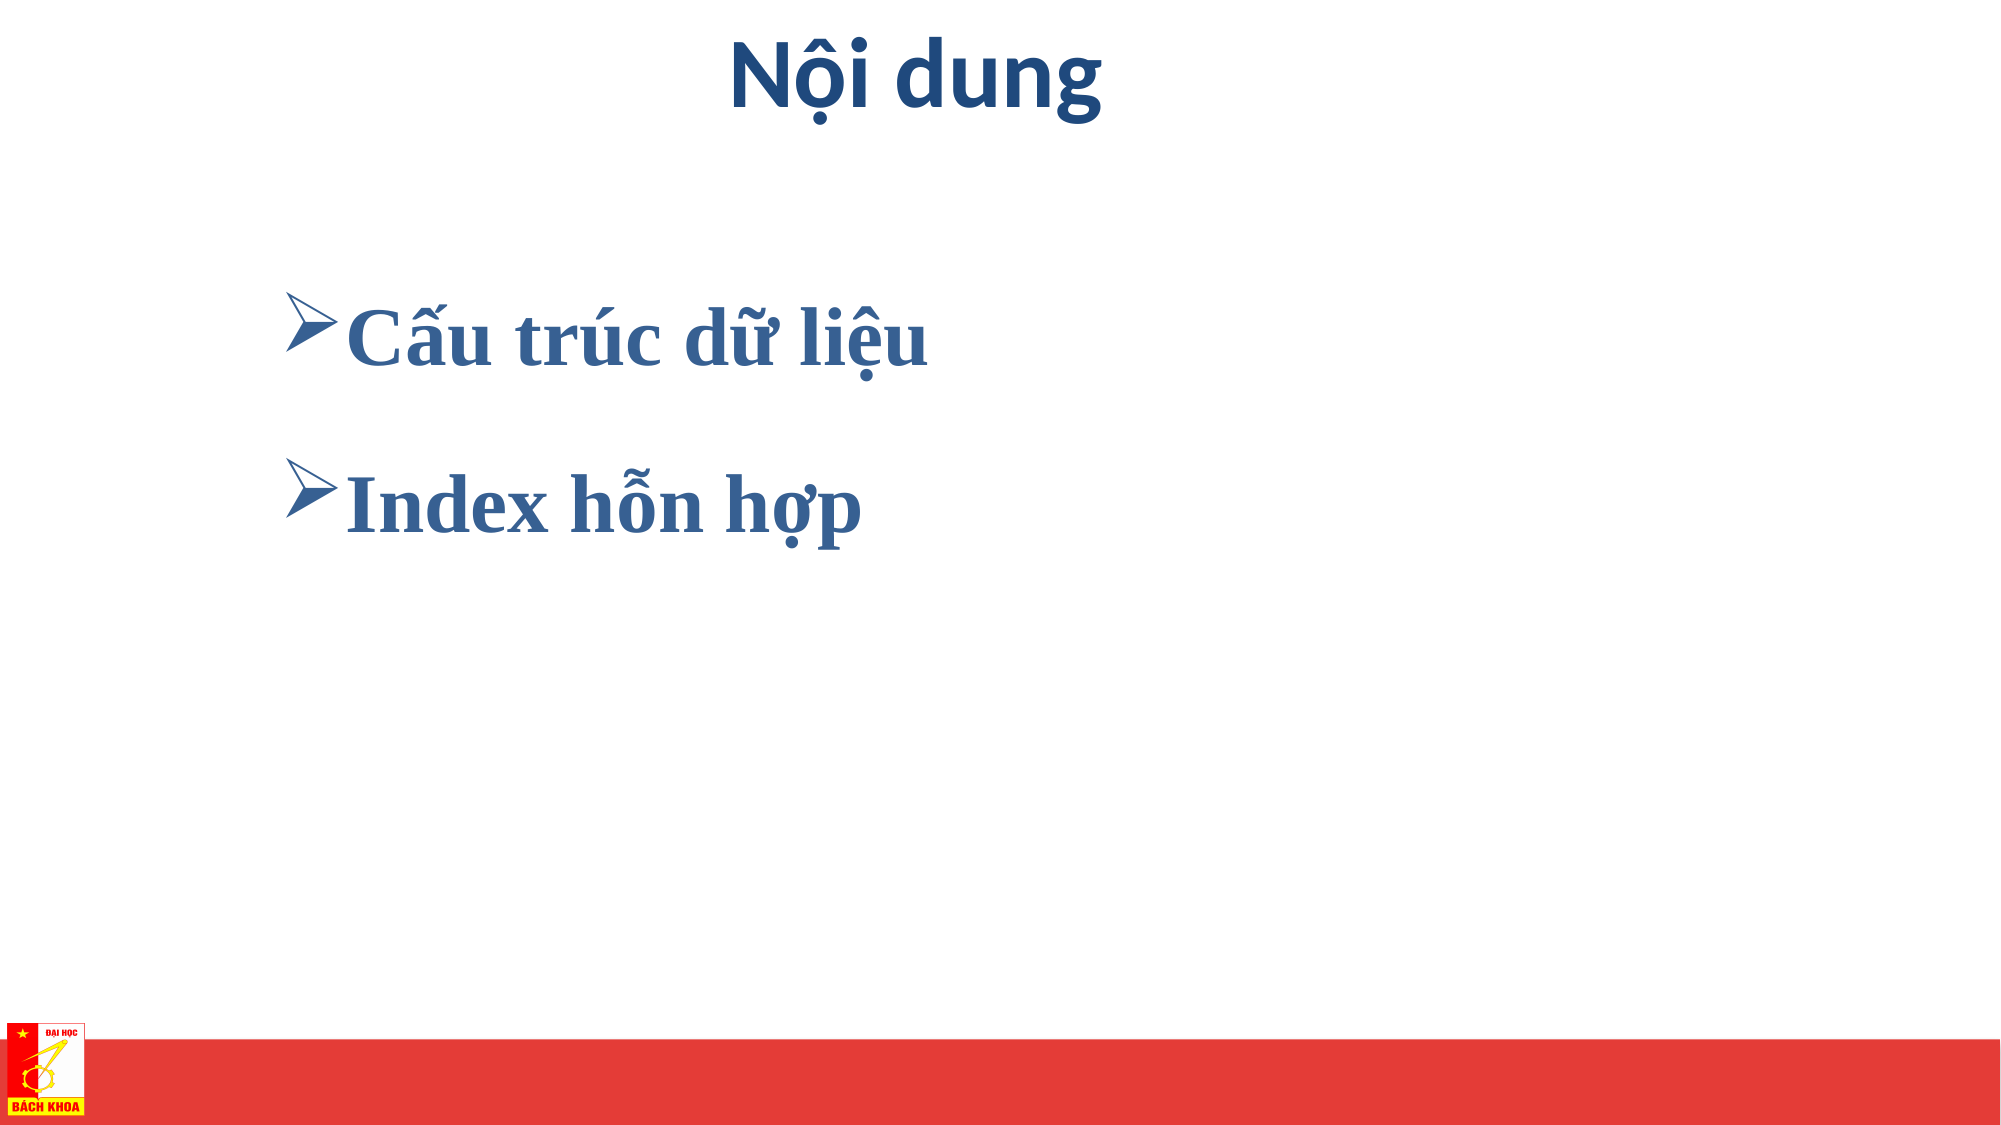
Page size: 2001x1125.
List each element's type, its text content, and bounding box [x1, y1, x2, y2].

list Cấu trúc dữ liệu Index hỗn hợp [115, 224, 1923, 837]
picture [7, 1023, 85, 1116]
text_box Nội dung [213, 0, 1619, 135]
